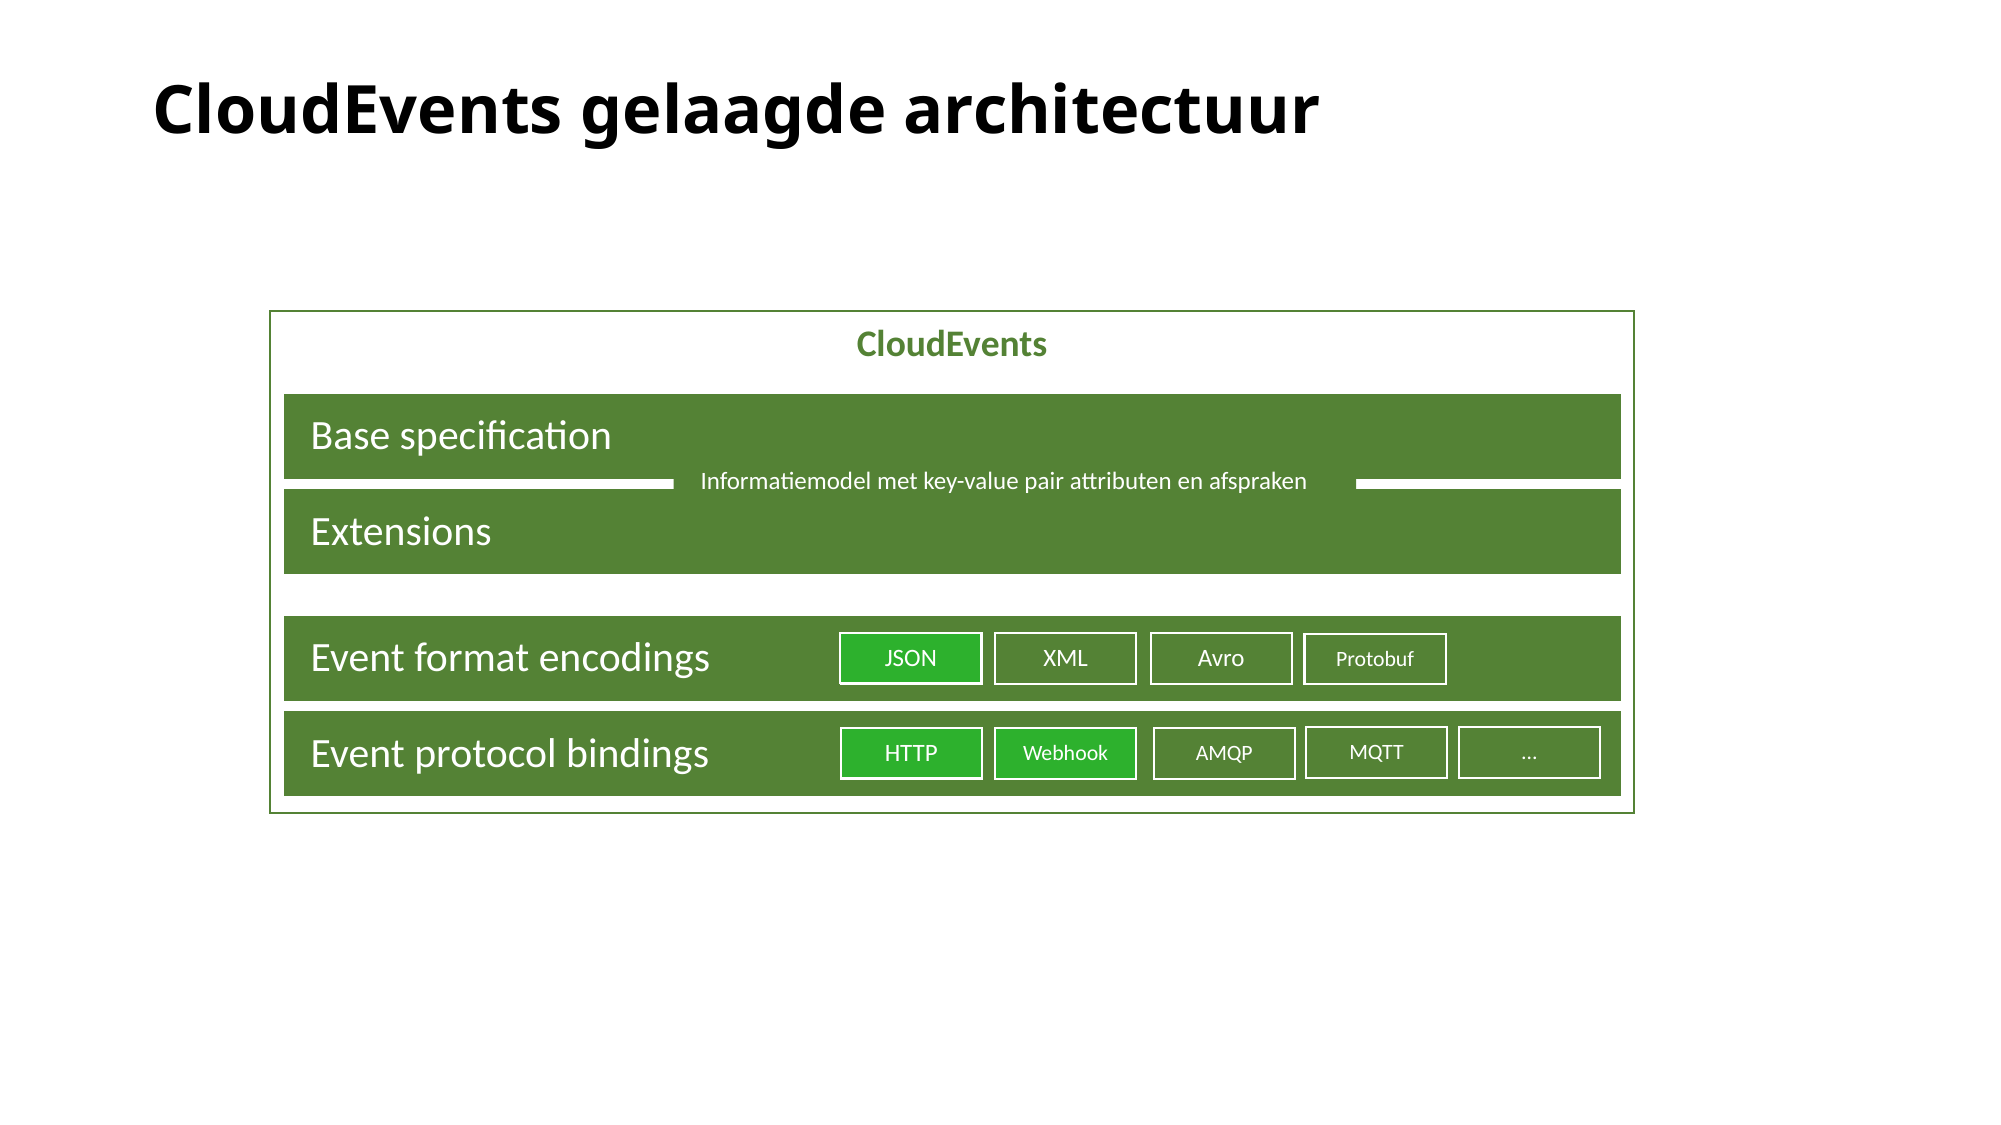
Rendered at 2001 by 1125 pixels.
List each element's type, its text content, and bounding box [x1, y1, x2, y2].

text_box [270, 311, 1635, 814]
title CloudEvents gelaagde architectuur [137, 59, 1863, 164]
